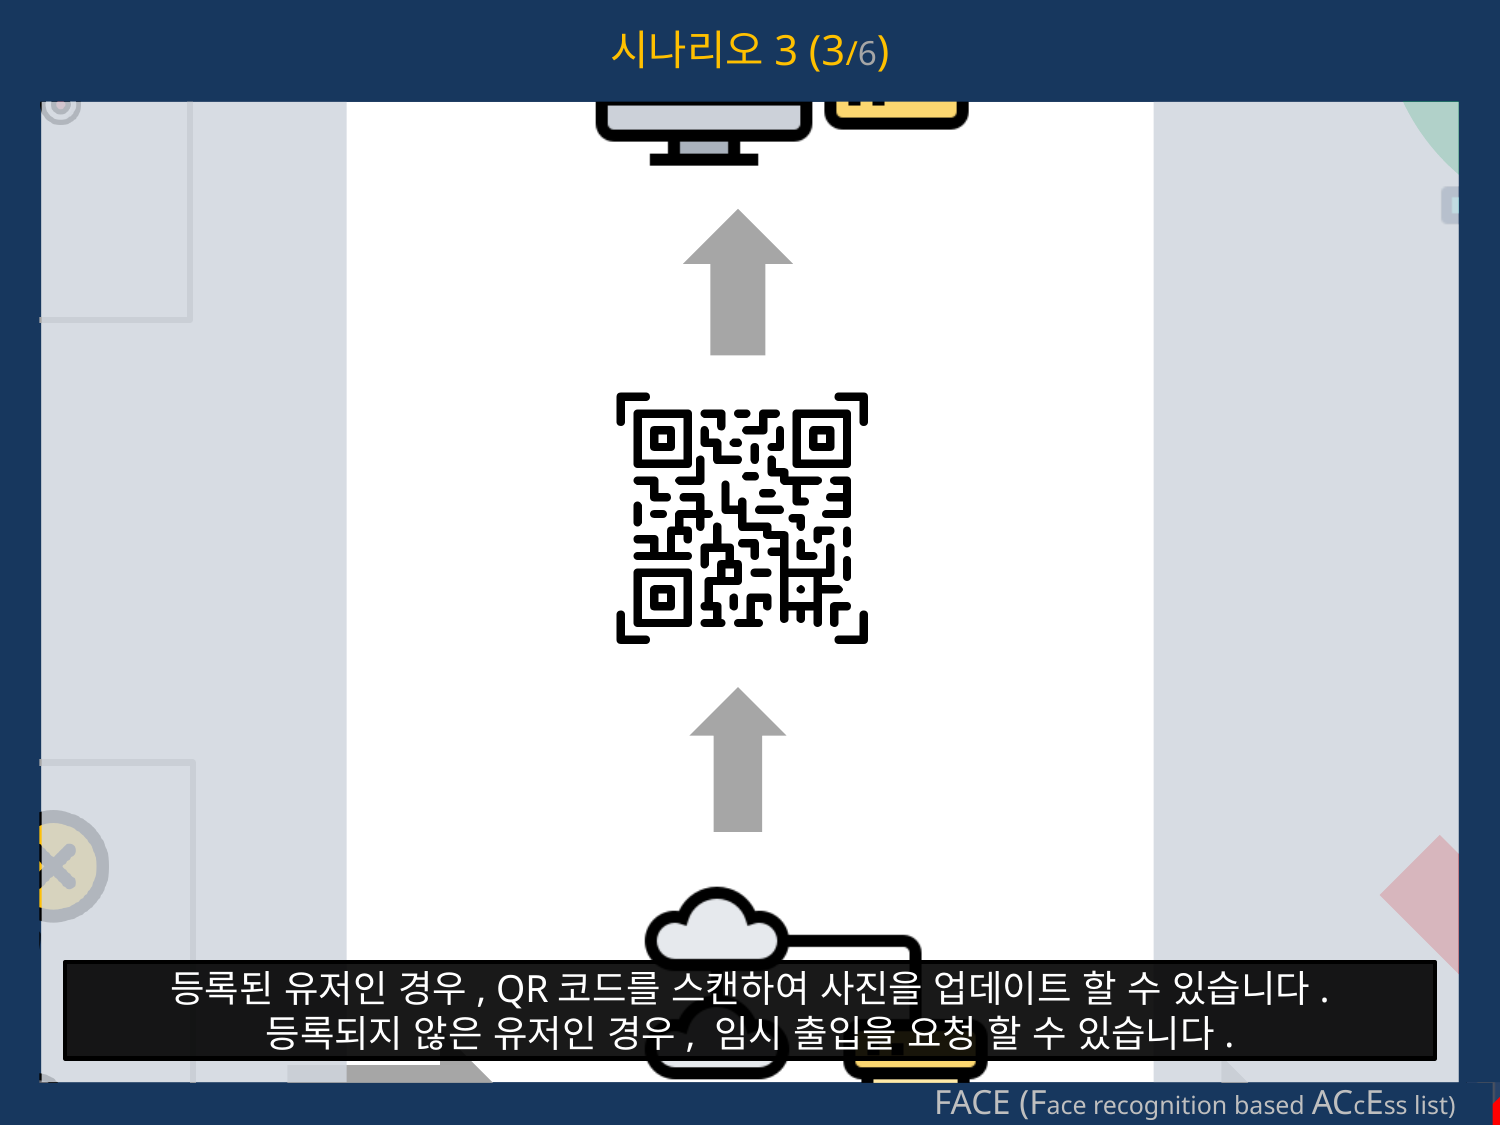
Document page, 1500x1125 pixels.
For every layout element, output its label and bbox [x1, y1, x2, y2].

text_box [0, 0, 1500, 1125]
